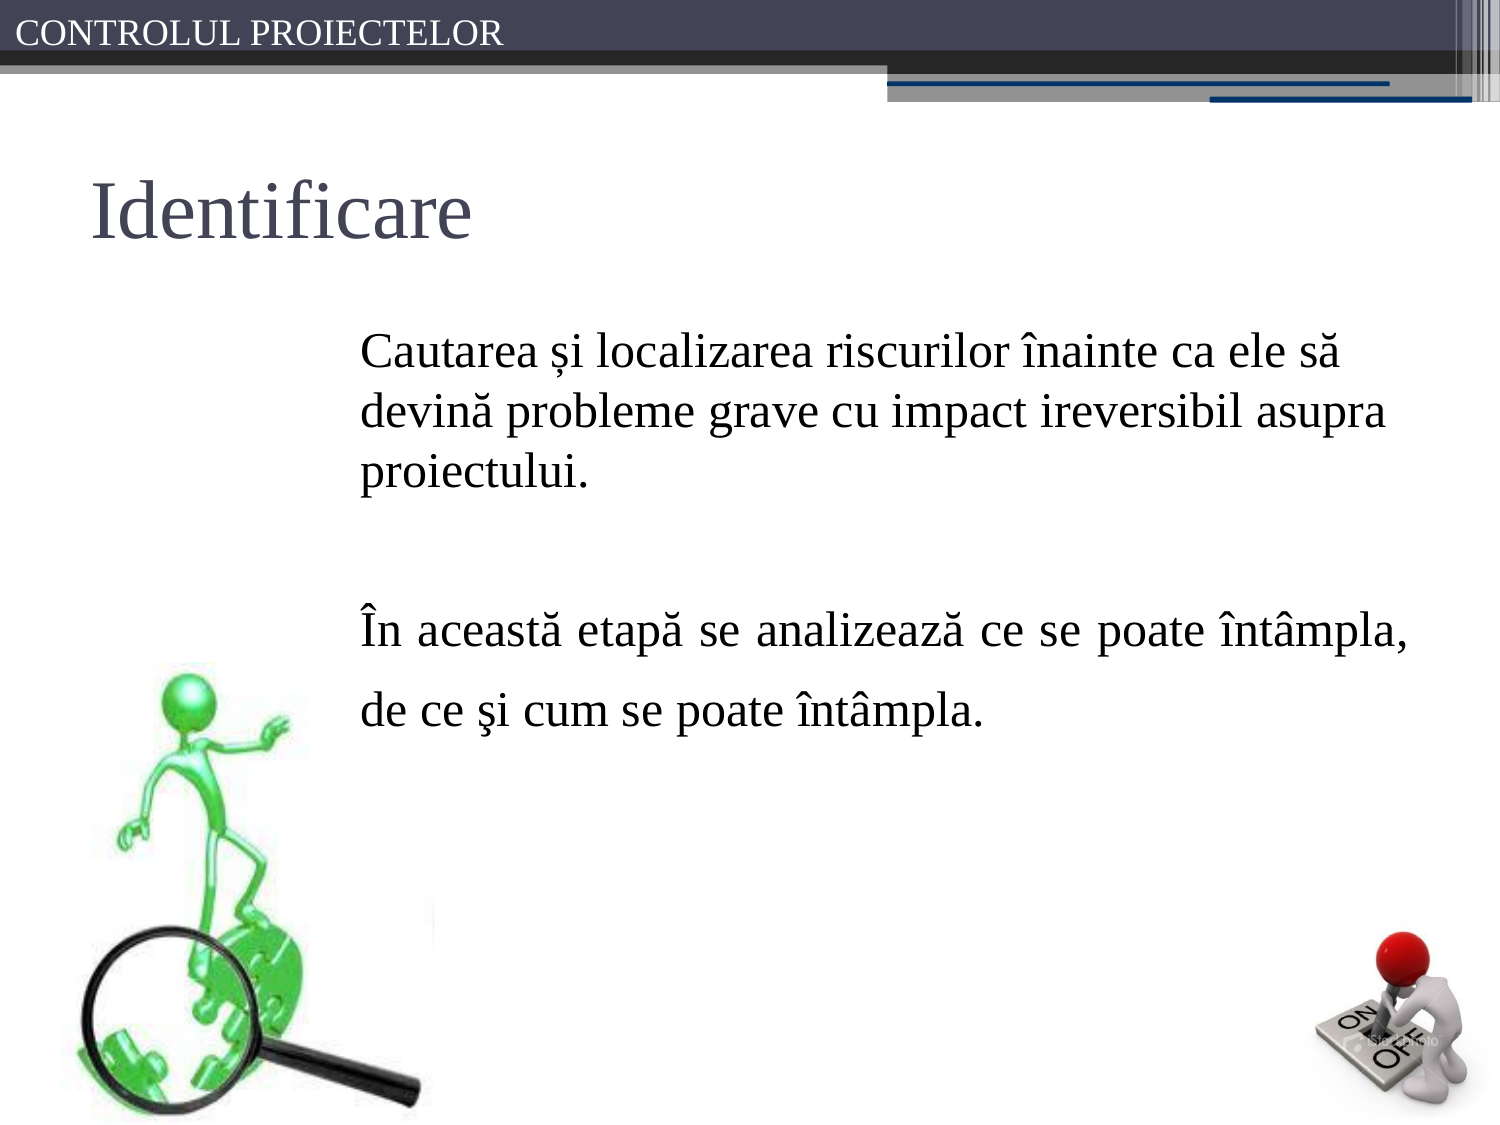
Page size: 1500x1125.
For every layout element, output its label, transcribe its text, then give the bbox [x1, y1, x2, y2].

title Identificare [75, 117, 1425, 293]
list Cautarea și localizarea riscurilor înainte ca ele să devină probleme grave cu impact ireversibil asupra proiectului. În această etapă se analizează ce se poate întâmpla, de ce şi cum se poate întâmpla. [345, 292, 1425, 839]
picture [1297, 922, 1500, 1125]
text_box [0, 662, 435, 1125]
